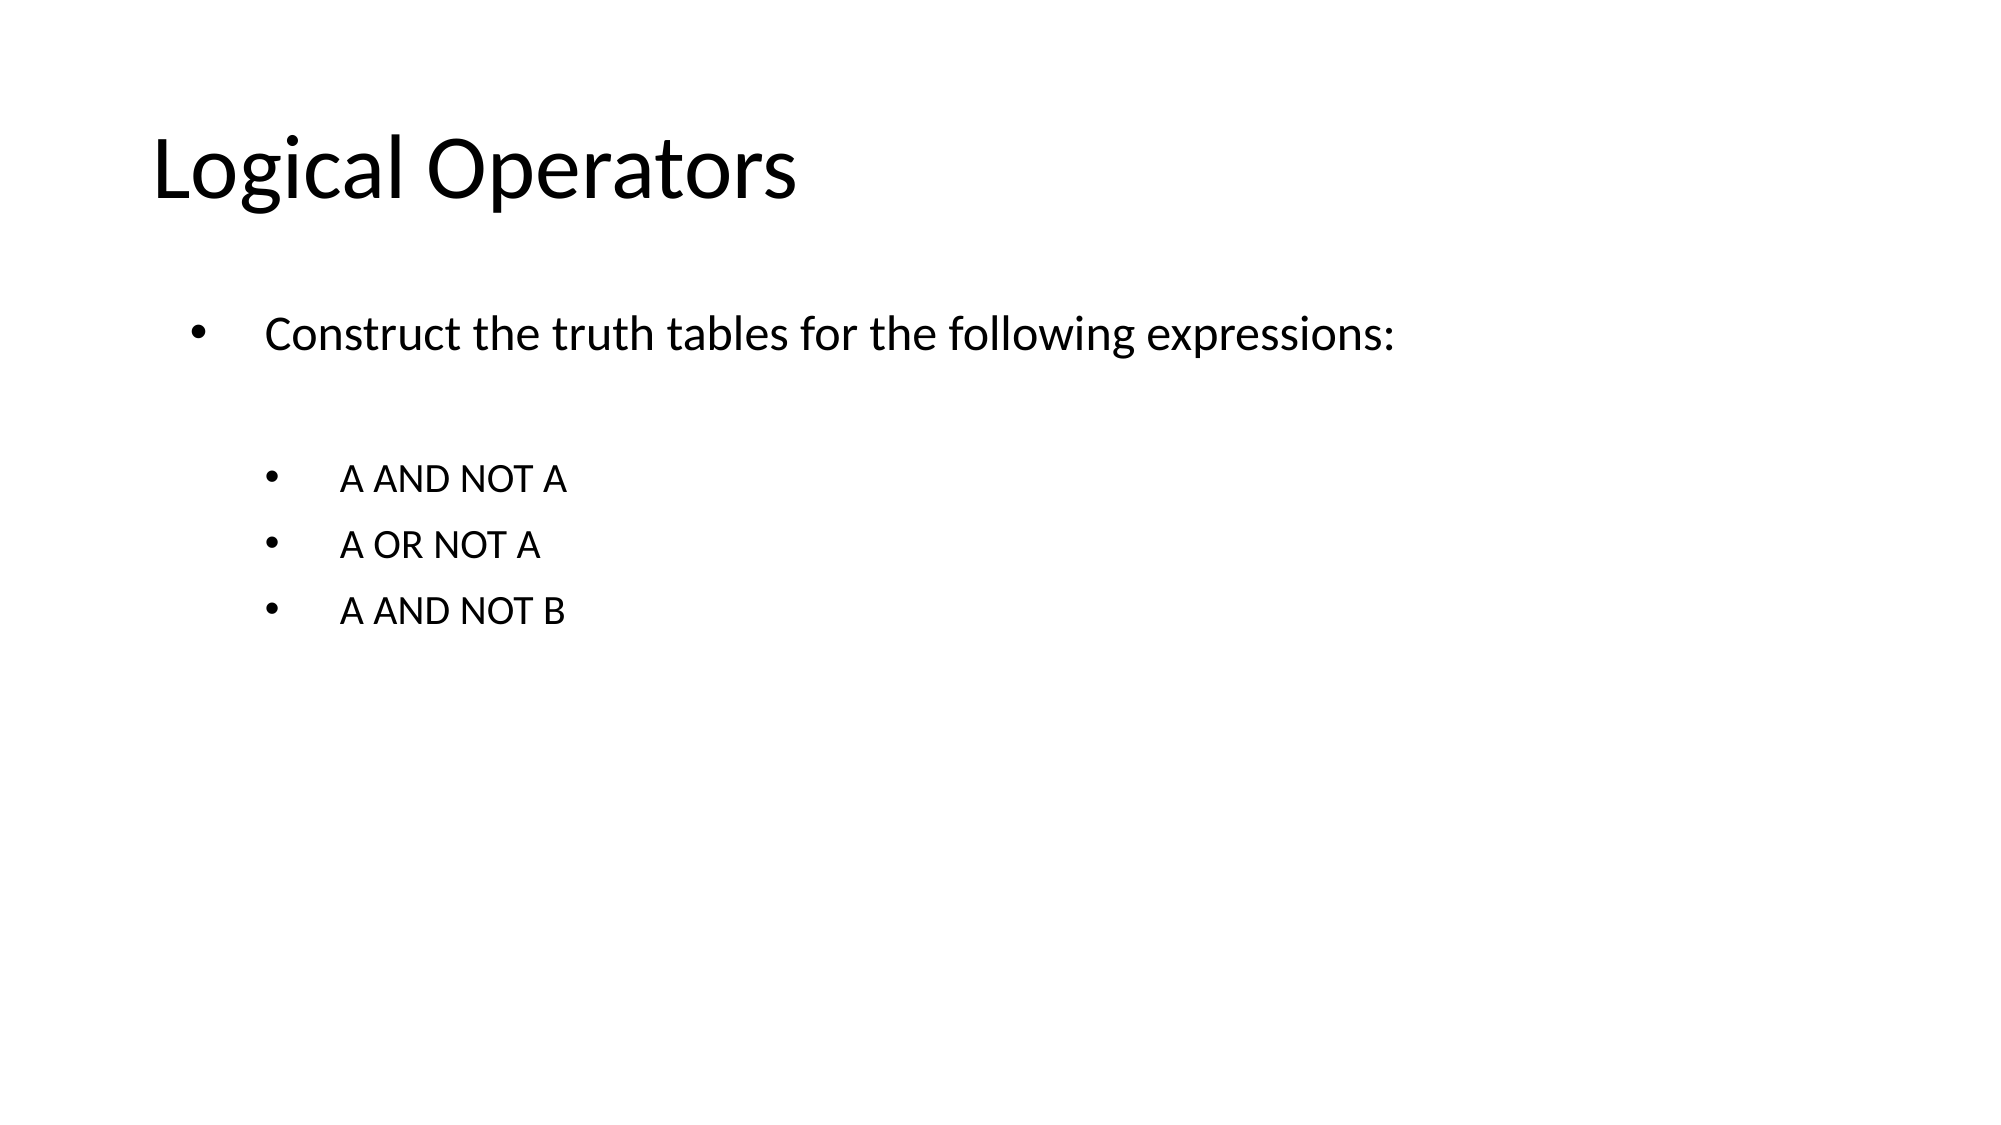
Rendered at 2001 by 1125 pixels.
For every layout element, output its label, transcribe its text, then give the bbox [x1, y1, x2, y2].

list Construct the truth tables for the following expressions: A AND NOT A A OR NOT A A AND NOT B [137, 299, 1786, 1014]
title Logical Operators [137, 59, 1863, 278]
